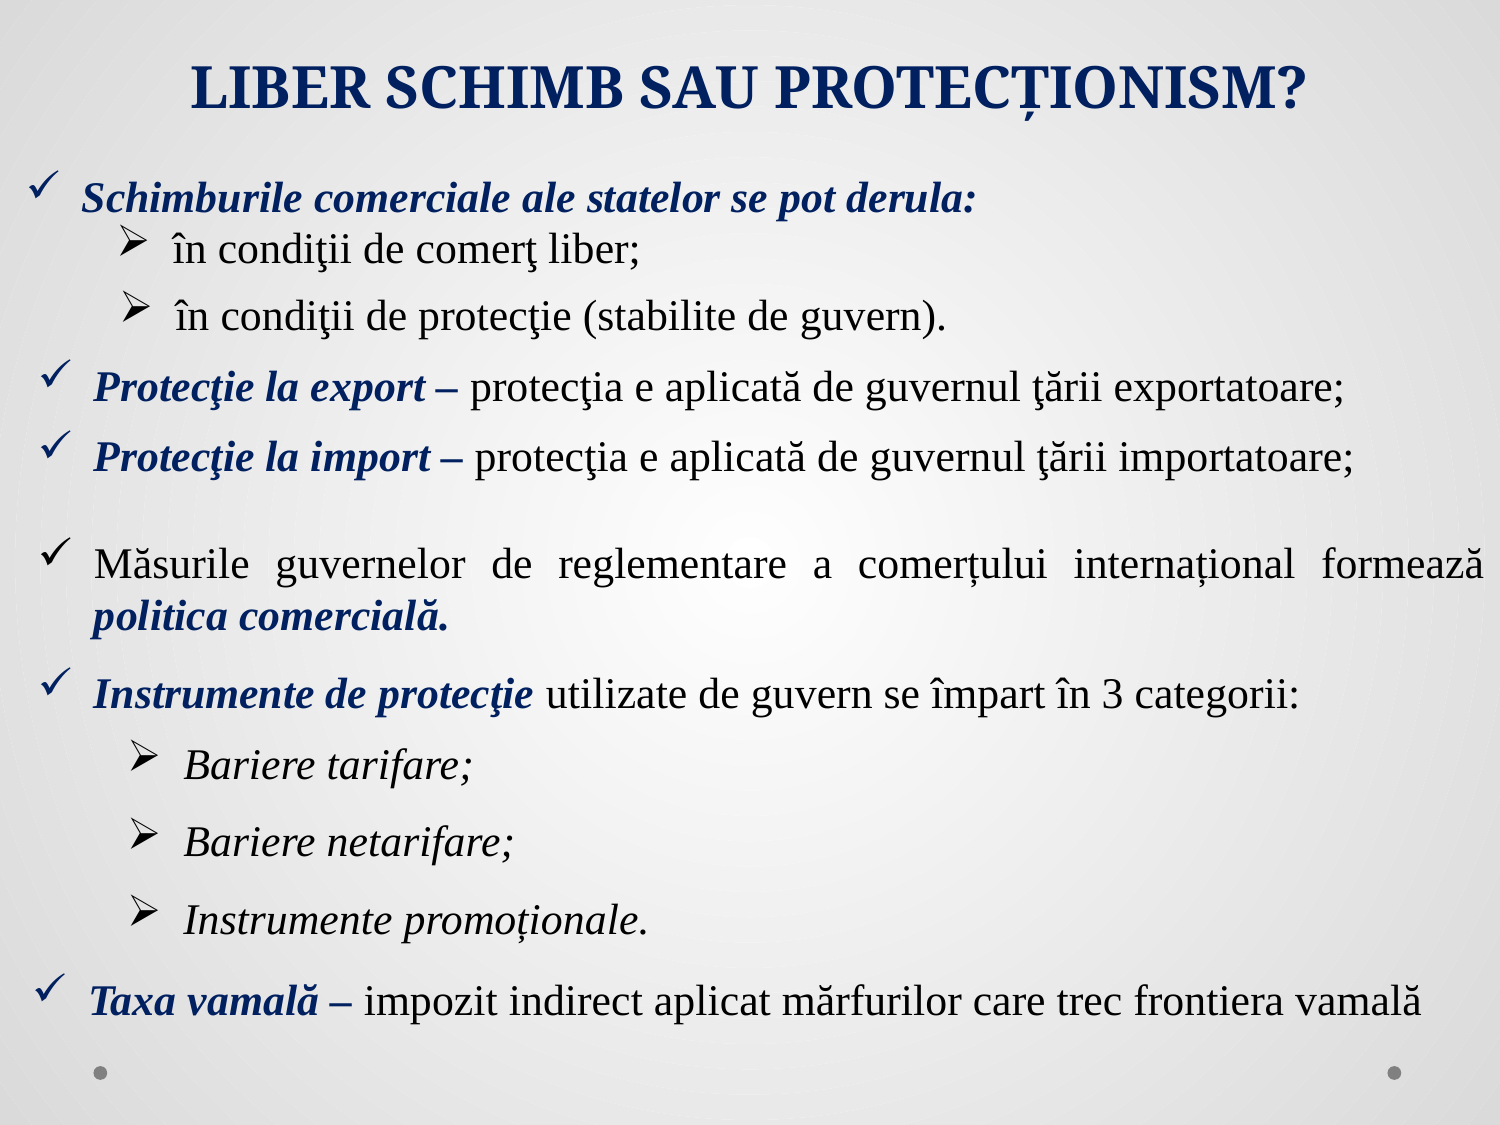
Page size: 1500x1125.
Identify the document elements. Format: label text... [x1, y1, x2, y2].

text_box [10, 160, 1500, 362]
text_box LIBER SCHIMB SAU PROTECŢIONISM? [0, 42, 1500, 128]
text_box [22, 656, 1500, 811]
text_box Măsurile guvernelor de reglementare a comerțului internațional formează politica comercială. [22, 527, 1500, 634]
text_box Protecţie la export – protecţia e aplicată de guvernul ţării exportatoare; [22, 370, 1500, 420]
text_box Protecţie la import – protecţia e aplicată de guvernul ţării importatoare; [22, 420, 1500, 504]
text_box Taxa vamală – impozit indirect aplicat mărfurilor care trec frontiera vamală [17, 964, 1495, 1047]
